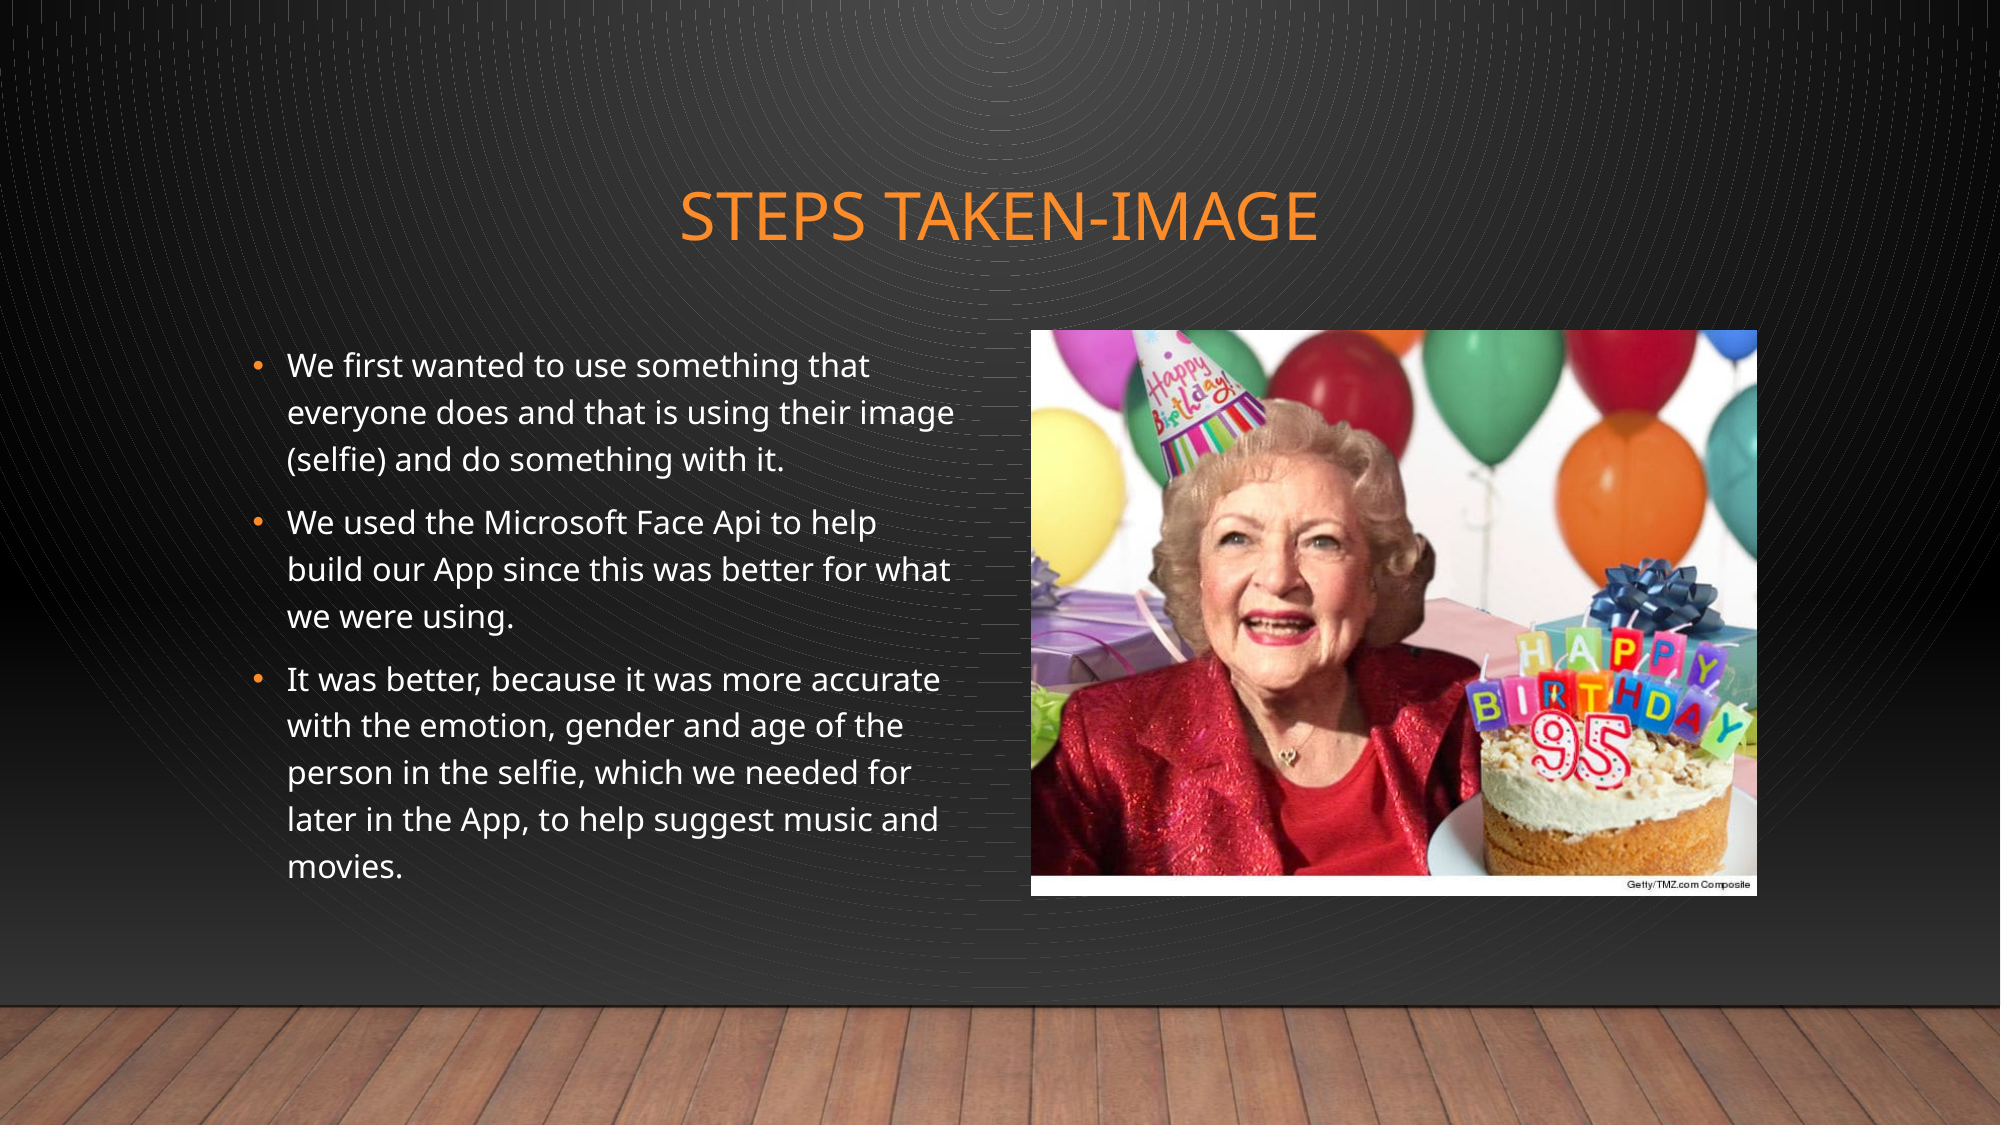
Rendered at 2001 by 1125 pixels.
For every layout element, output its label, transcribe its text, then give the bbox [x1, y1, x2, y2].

list We first wanted to use something that everyone does and that is using their image (selfie) and do something with it. We used the Microsoft Face Api to help build our App since this was better for what we were using. It was better, because it was more accurate with the emotion, gender and age of the person in the selfie, which we needed for later in the App, to help suggest music and movies. [237, 329, 974, 896]
picture [0, 1005, 2000, 1125]
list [1031, 330, 1757, 896]
title Steps taken-IMAGE [237, 132, 1763, 306]
